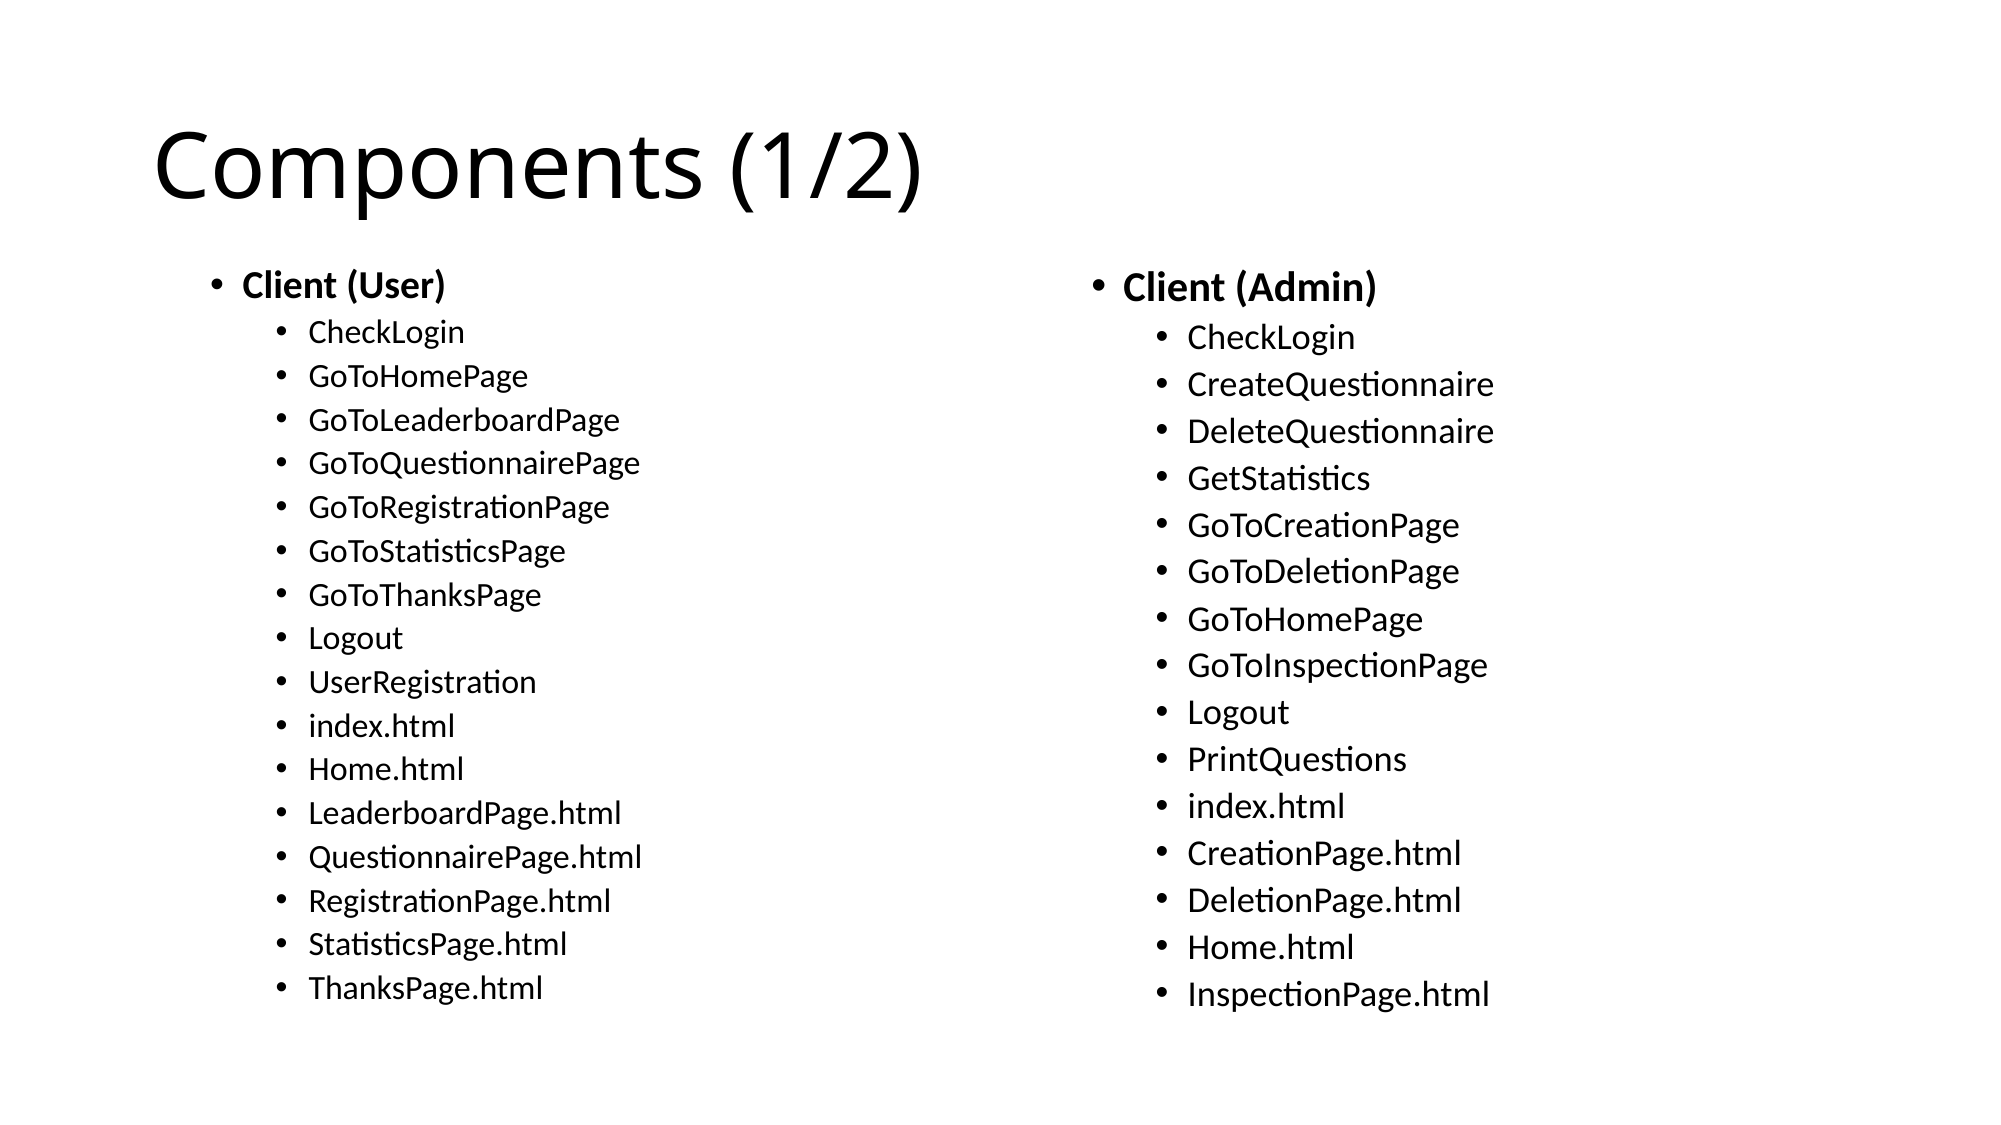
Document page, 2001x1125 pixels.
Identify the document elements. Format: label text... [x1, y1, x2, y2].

list Client (User) CheckLogin GoToHomePage GoToLeaderboardPage GoToQuestionnairePage GoToRegistrationPage GoToStatisticsPage GoToThanksPage Logout UserRegistration index.html Home.html LeaderboardPage.html QuestionnairePage.html RegistrationPage.html StatisticsPage.html ThanksPage.html [194, 257, 834, 1023]
title Components (1/2) [137, 59, 1863, 278]
text_box Client (Admin) CheckLogin CreateQuestionnaire DeleteQuestionnaire GetStatistics GoToCreationPage GoToDeletionPage GoToHomePage GoToInspectionPage Logout PrintQuestions index.html CreationPage.html DeletionPage.html Home.html InspectionPage.html [1076, 257, 1667, 1023]
